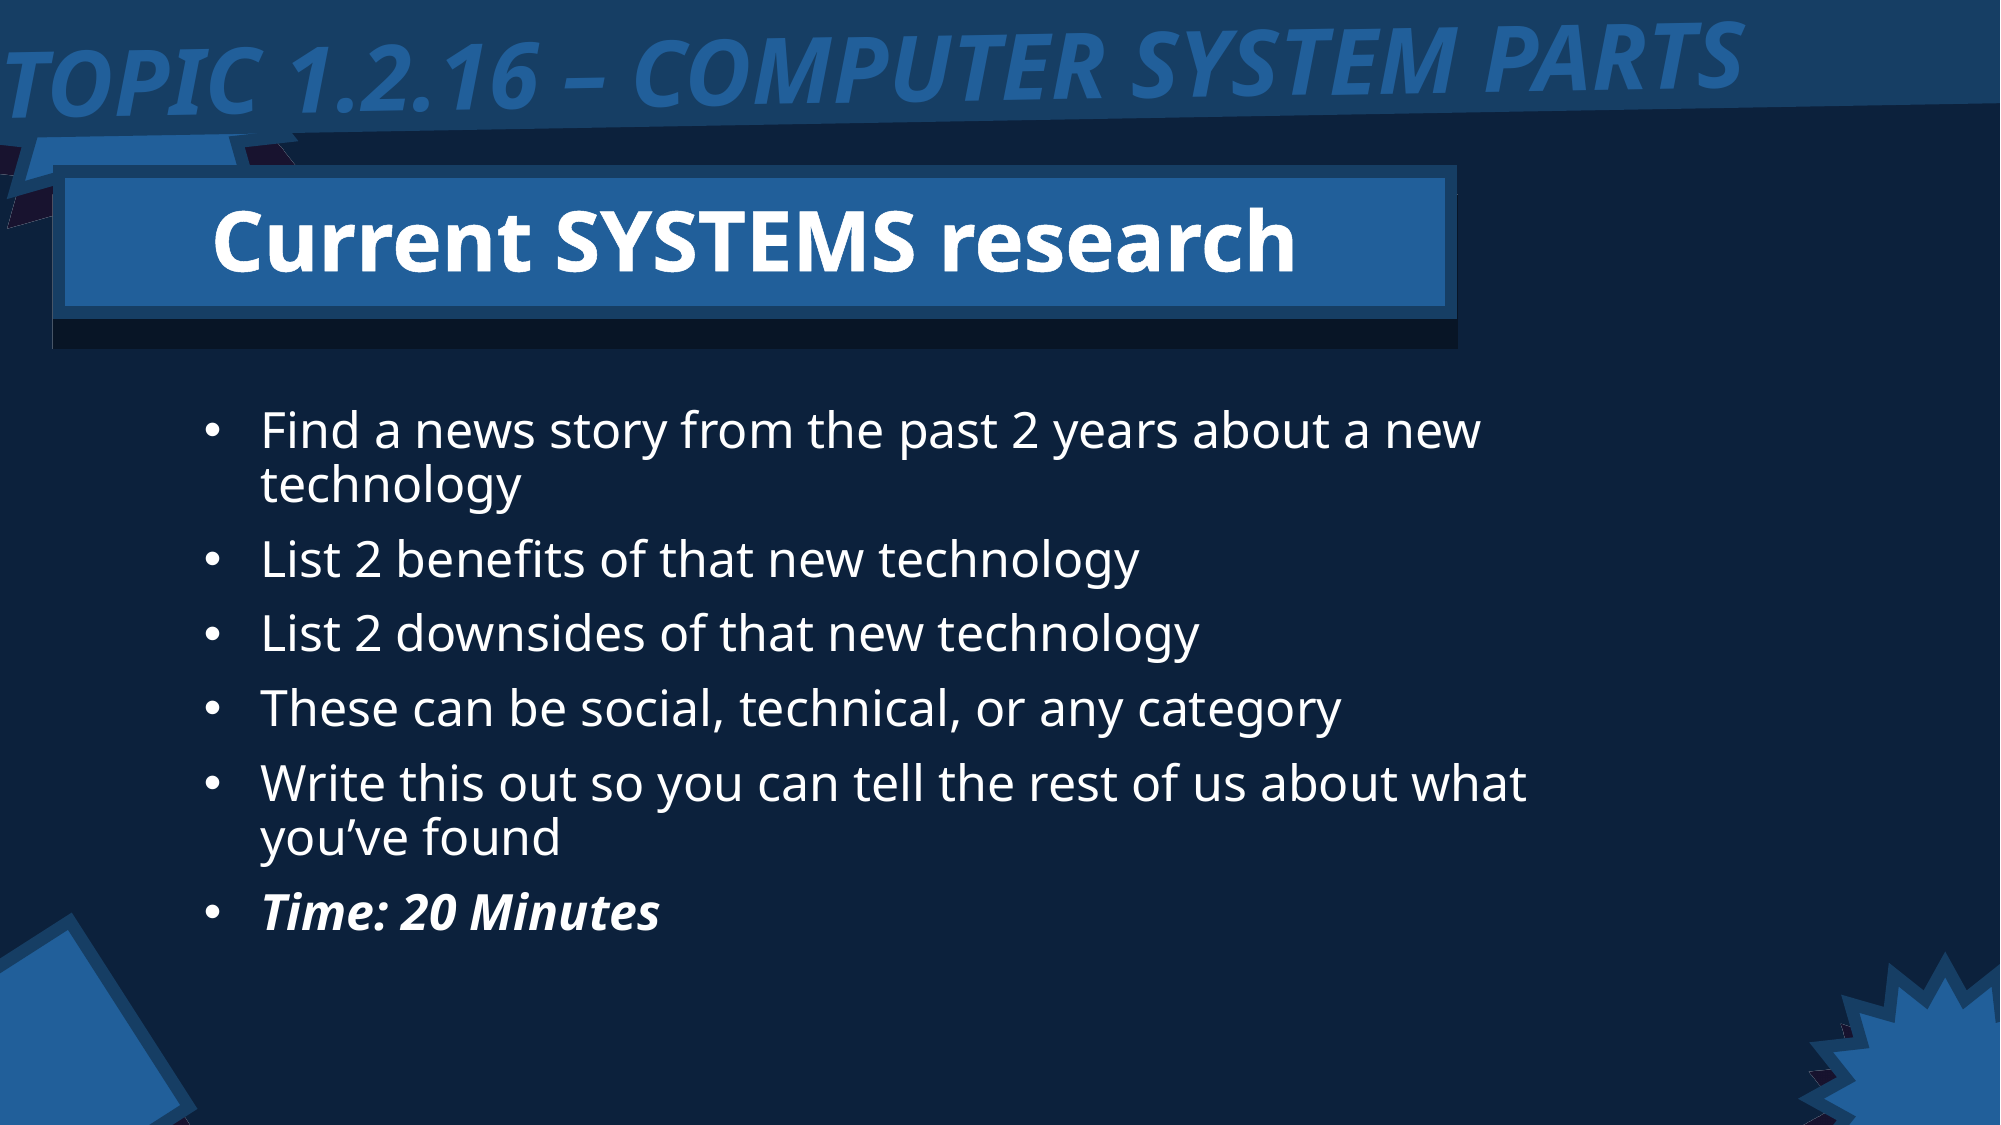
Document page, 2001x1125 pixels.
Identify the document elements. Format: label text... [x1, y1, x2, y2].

subtitle Find a news story from the past 2 years about a new technology List 2 benefits of that new technology List 2 downsides of that new technology These can be social, technical, or any category Write this out so you can tell the rest of us about what you’ve found Time: 20 Minutes [189, 397, 1689, 1110]
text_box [0, 0, 2000, 126]
text_box [0, 134, 290, 193]
text_box [1807, 961, 2000, 1125]
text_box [58, 170, 1452, 399]
text_box [0, 919, 192, 1125]
